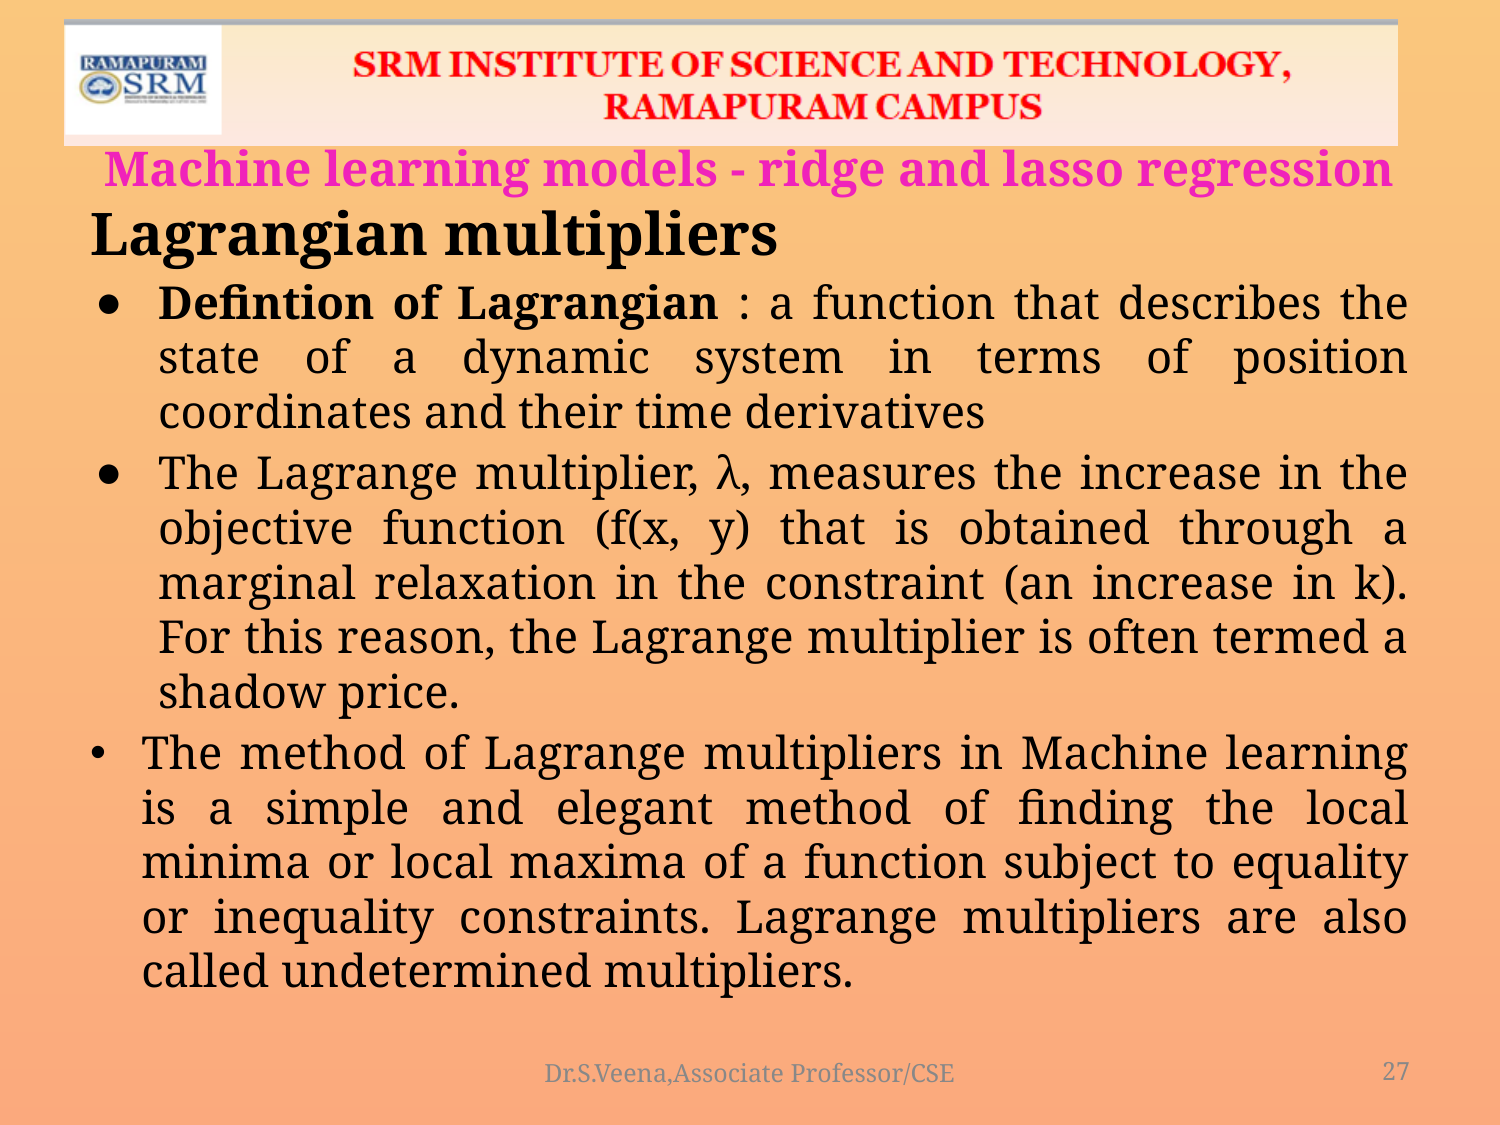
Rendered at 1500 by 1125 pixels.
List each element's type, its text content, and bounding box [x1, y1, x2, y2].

list Lagrangian multipliers Defintion of Lagrangian : a function that describes the state of a dynamic system in terms of position coordinates and their time derivatives The Lagrange multiplier, λ, measures the increase in the objective function (f(x, y) that is obtained through a marginal relaxation in the constraint (an increase in k). For this reason, the Lagrange multiplier is often termed a shadow price. The method of Lagrange multipliers in Machine learning is a simple and elegant method of finding the local minima or local maxima of a function subject to equality or inequality constraints. Lagrange multipliers are also called undetermined multipliers. [75, 189, 1425, 1005]
title Machine learning models - ridge and lasso regression [75, 101, 1425, 189]
slide_number ‹#› [1074, 1042, 1425, 1103]
footer Dr.S.Veena,Associate Professor/CSE [512, 1042, 988, 1103]
picture [64, 18, 1398, 146]
